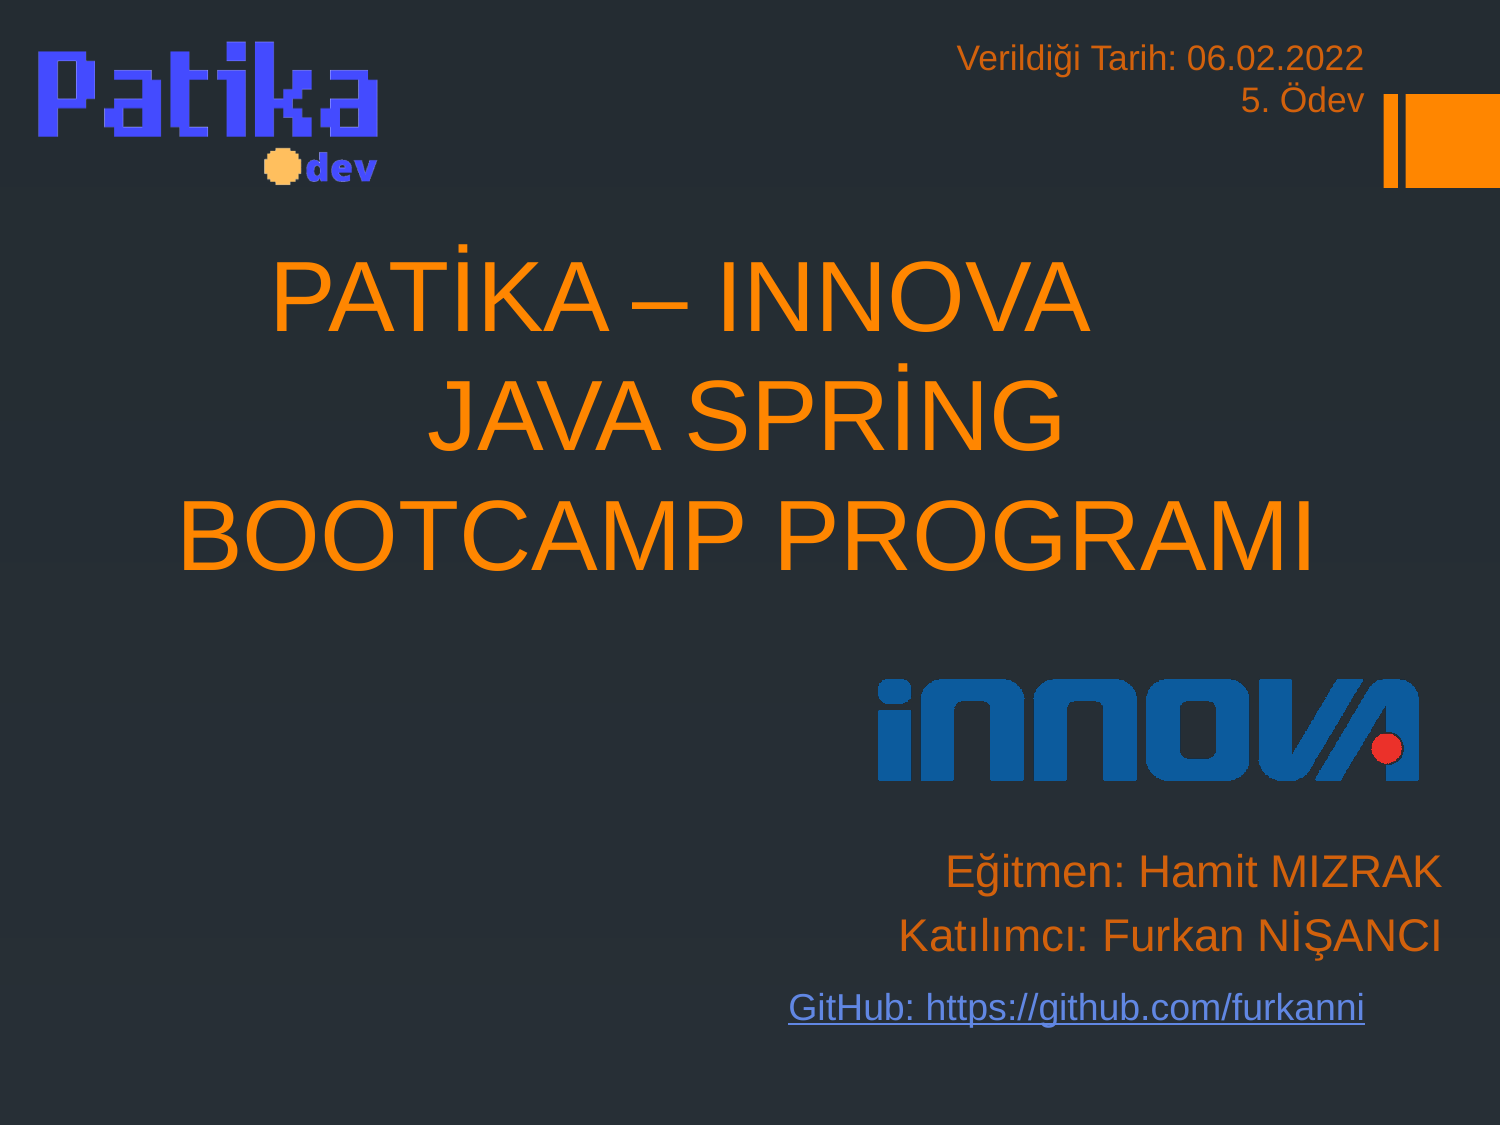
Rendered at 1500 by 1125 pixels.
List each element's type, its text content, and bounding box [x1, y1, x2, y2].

picture [826, 620, 1472, 854]
title PATİKA – INNOVA JAVA SPRİNG BOOTCAMP PROGRAMI [147, 172, 1348, 599]
text_box Verildiği Tarih: 06.02.2022 5. Ödev [891, 27, 1380, 128]
picture [0, 0, 425, 327]
subtitle Eğitmen: Hamit MIZRAK Katılımcı: Furkan NİŞANCI [258, 834, 1459, 1022]
text_box GitHub: https://github.com/furkanni [773, 975, 1459, 1081]
